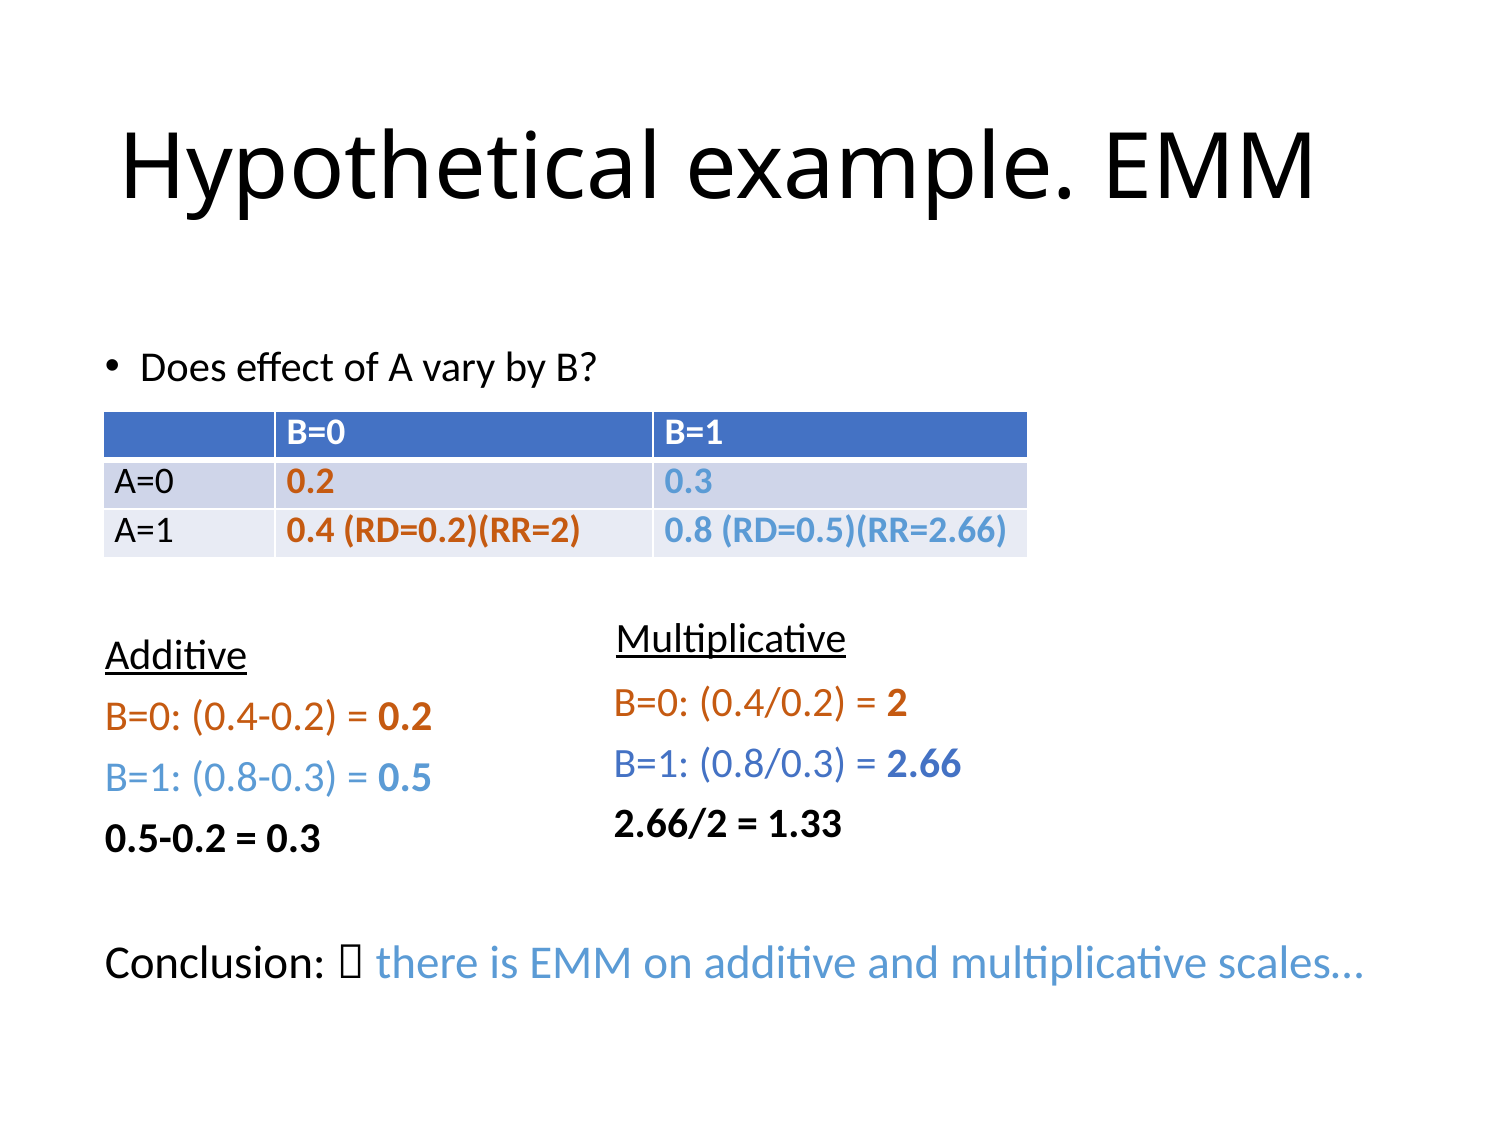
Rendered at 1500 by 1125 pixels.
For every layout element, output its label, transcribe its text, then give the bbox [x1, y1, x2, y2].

table_cell 0.4 (RD=0.2)(RR=2) [276, 510, 652, 557]
text_box Multiplicative [600, 609, 862, 669]
table_cell 0.8 (RD=0.5)(RR=2.66) [654, 510, 1027, 557]
table_cell A=1 [104, 510, 274, 557]
table_header B=1 [654, 412, 1027, 457]
title Hypothetical example. EMM [103, 59, 1397, 278]
table_header [104, 412, 274, 457]
text_box B=0: (0.4/0.2) = 2 B=1: (0.8/0.3) = 2.66 2.66/2 = 1.33 [598, 673, 1349, 855]
table_header B=0 [276, 412, 652, 457]
table_cell A=0 [104, 463, 274, 508]
table_cell 0.3 [654, 463, 1027, 508]
list Does effect of A vary by B? Additive B=0: (0.4-0.2) = 0.2 B=1: (0.8-0.3) = 0.5 0.5-0.2 = 0.3 Conclusion:  there is EMM on additive and multiplicative scales… [89, 336, 1384, 1020]
table_cell 0.2 [276, 463, 652, 508]
